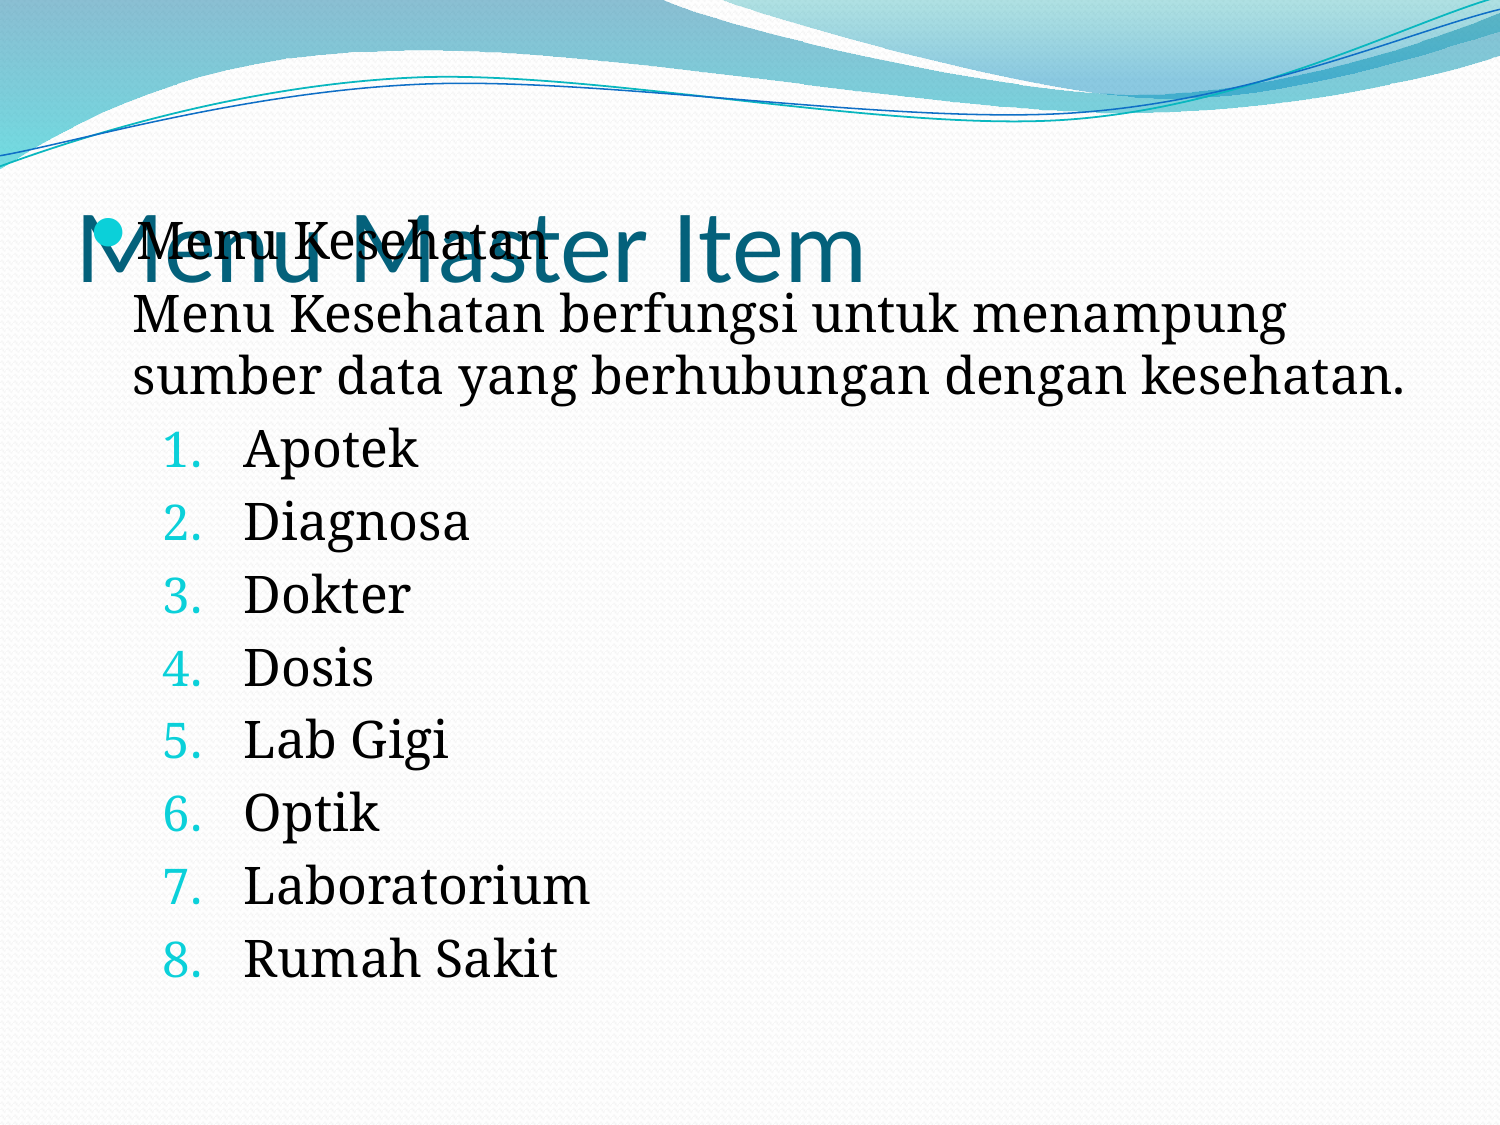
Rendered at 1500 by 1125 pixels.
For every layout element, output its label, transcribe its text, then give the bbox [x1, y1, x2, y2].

list Menu Kesehatan Menu Kesehatan berfungsi untuk menampung sumber data yang berhubungan dengan kesehatan. Apotek Diagnosa Dokter Dosis Lab Gigi Optik Laboratorium Rumah Sakit [75, 200, 1425, 1005]
title Menu Master Item [75, 115, 1425, 200]
